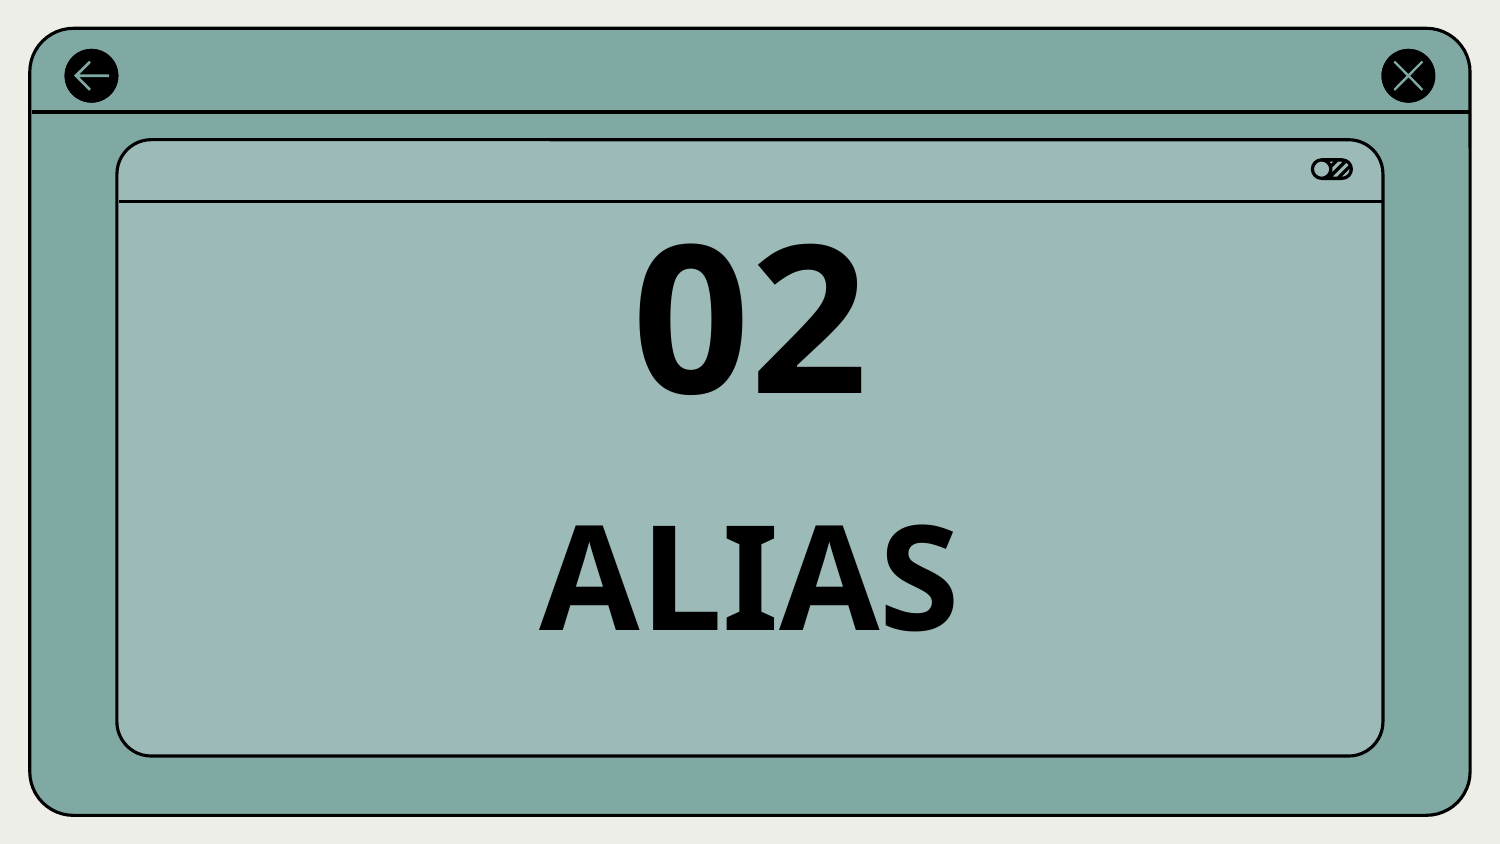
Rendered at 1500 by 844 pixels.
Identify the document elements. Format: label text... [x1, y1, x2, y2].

title ALIAS [288, 455, 1212, 675]
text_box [64, 48, 119, 103]
title 02 [423, 257, 1077, 443]
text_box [1381, 48, 1436, 103]
